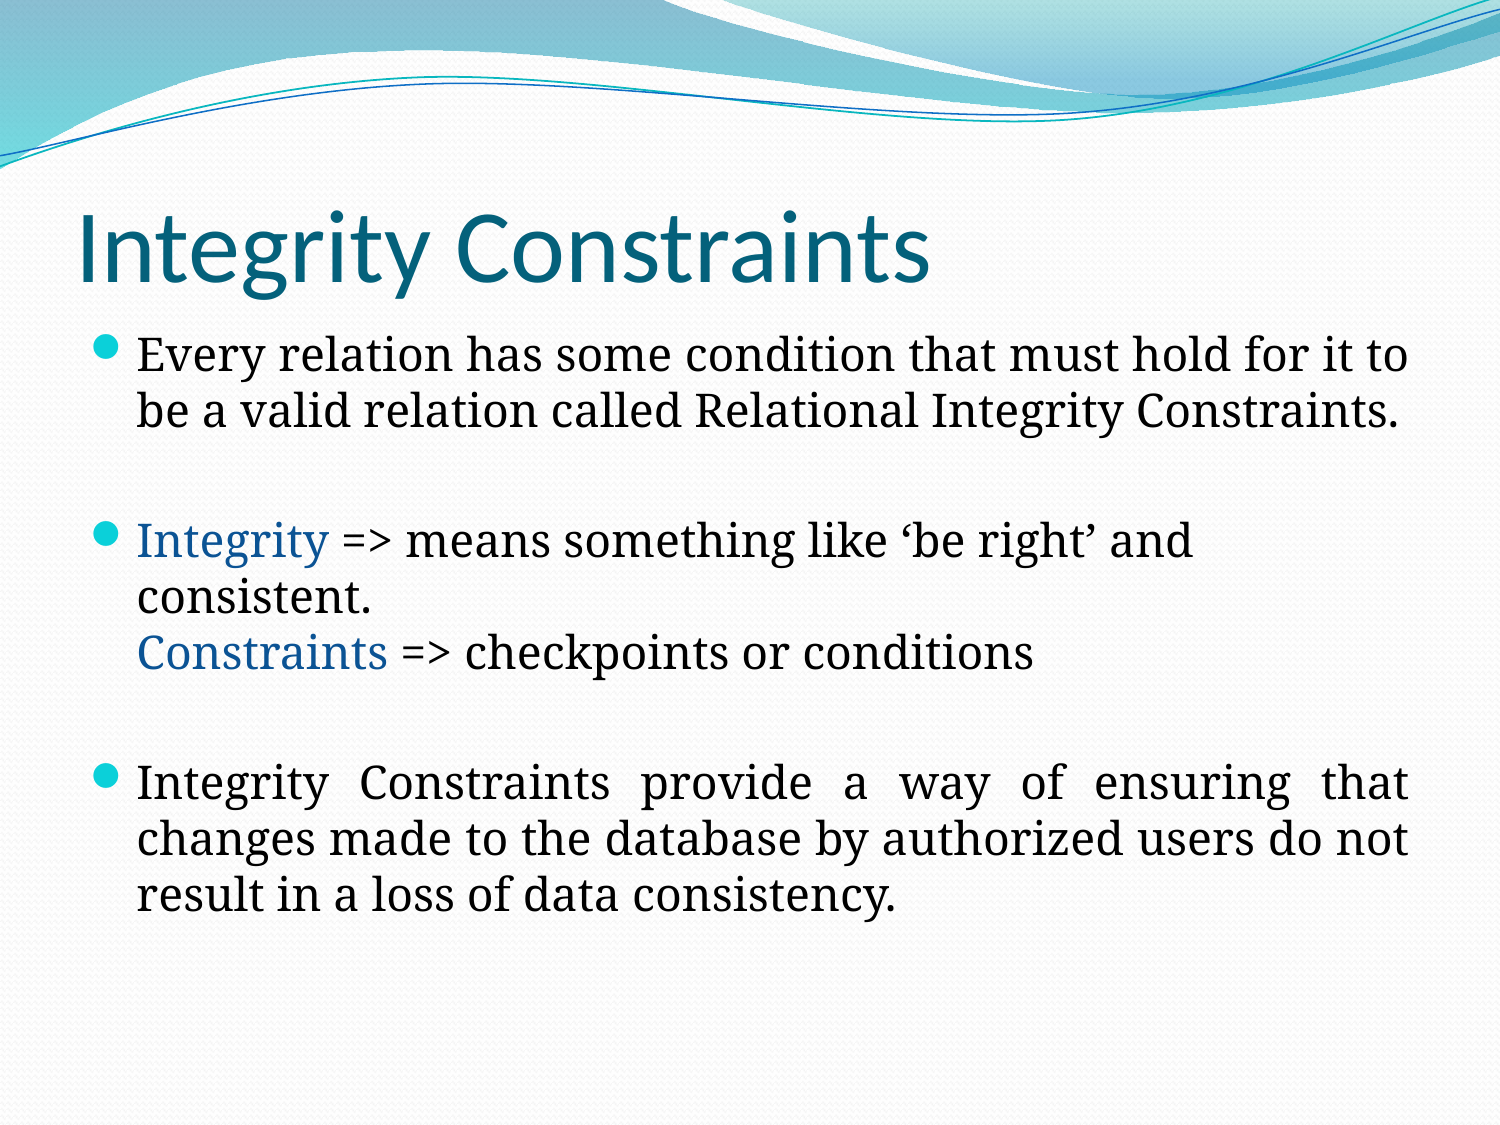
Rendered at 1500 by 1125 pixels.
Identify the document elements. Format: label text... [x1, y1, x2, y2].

title Integrity Constraints [75, 115, 1425, 303]
list Every relation has some condition that must hold for it to be a valid relation called Relational Integrity Constraints. Integrity => means something like ‘be right’ and consistent. Constraints => checkpoints or conditions Integrity Constraints provide a way of ensuring that changes made to the database by authorized users do not result in a loss of data consistency. [75, 317, 1425, 1038]
